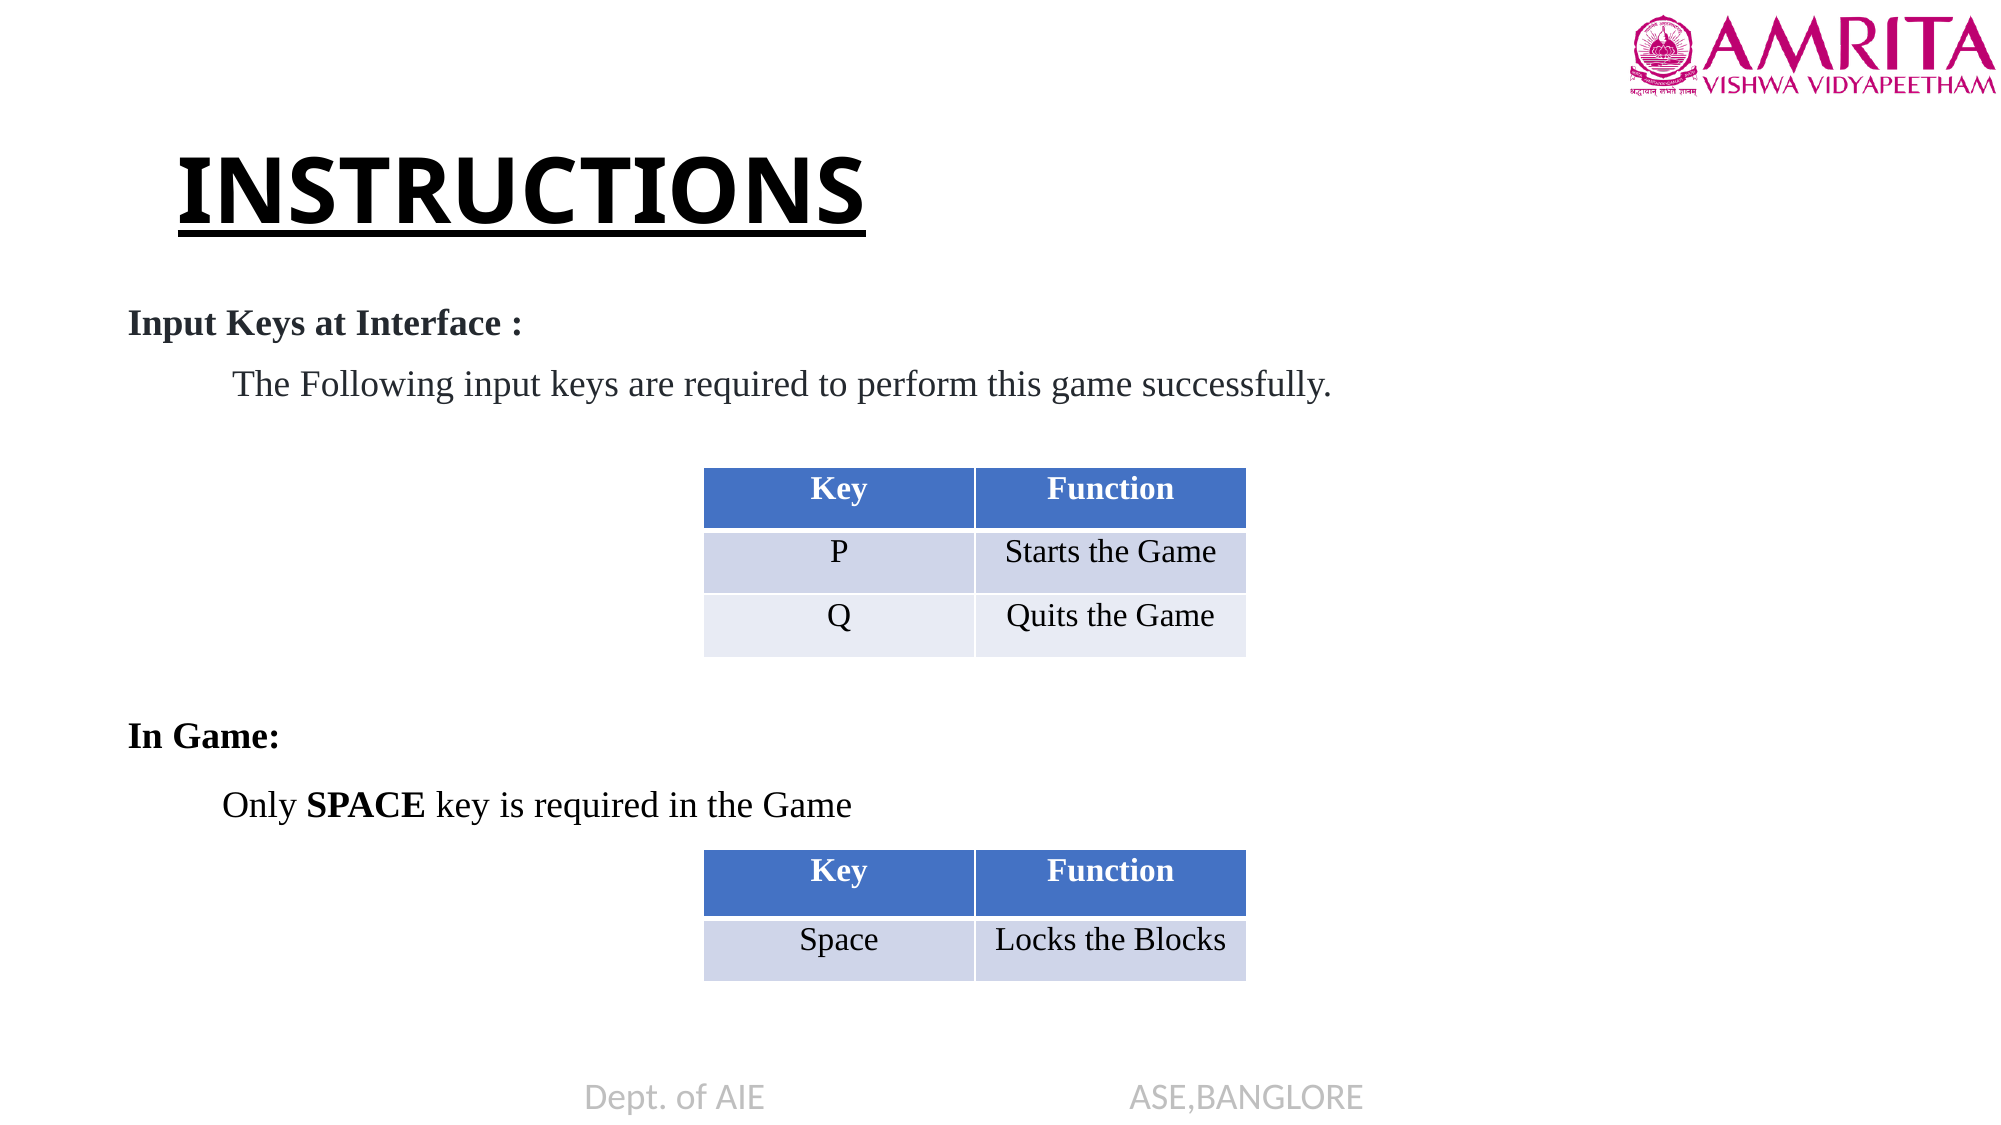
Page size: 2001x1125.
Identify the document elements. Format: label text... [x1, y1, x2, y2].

text_box Dept. of AIE ASE,BANGLORE [569, 1064, 1570, 1125]
table_cell Starts the Game [976, 533, 1246, 593]
table_cell Space [704, 921, 974, 981]
table_header Key [704, 468, 974, 528]
picture [1625, 0, 2000, 126]
table_cell Locks the Blocks [976, 921, 1246, 981]
table_header Function [976, 850, 1246, 916]
table_header Function [976, 468, 1246, 528]
list Input Keys at Interface : The Following input keys are required to perform this game successfully. In Game: Only SPACE key is required in the Game [112, 295, 1838, 1052]
text_box INSTRUCTIONS [162, 84, 1888, 303]
table_cell Quits the Game [976, 595, 1246, 657]
table_header Key [704, 850, 974, 916]
table_cell P [704, 533, 974, 593]
table_cell Q [704, 595, 974, 657]
